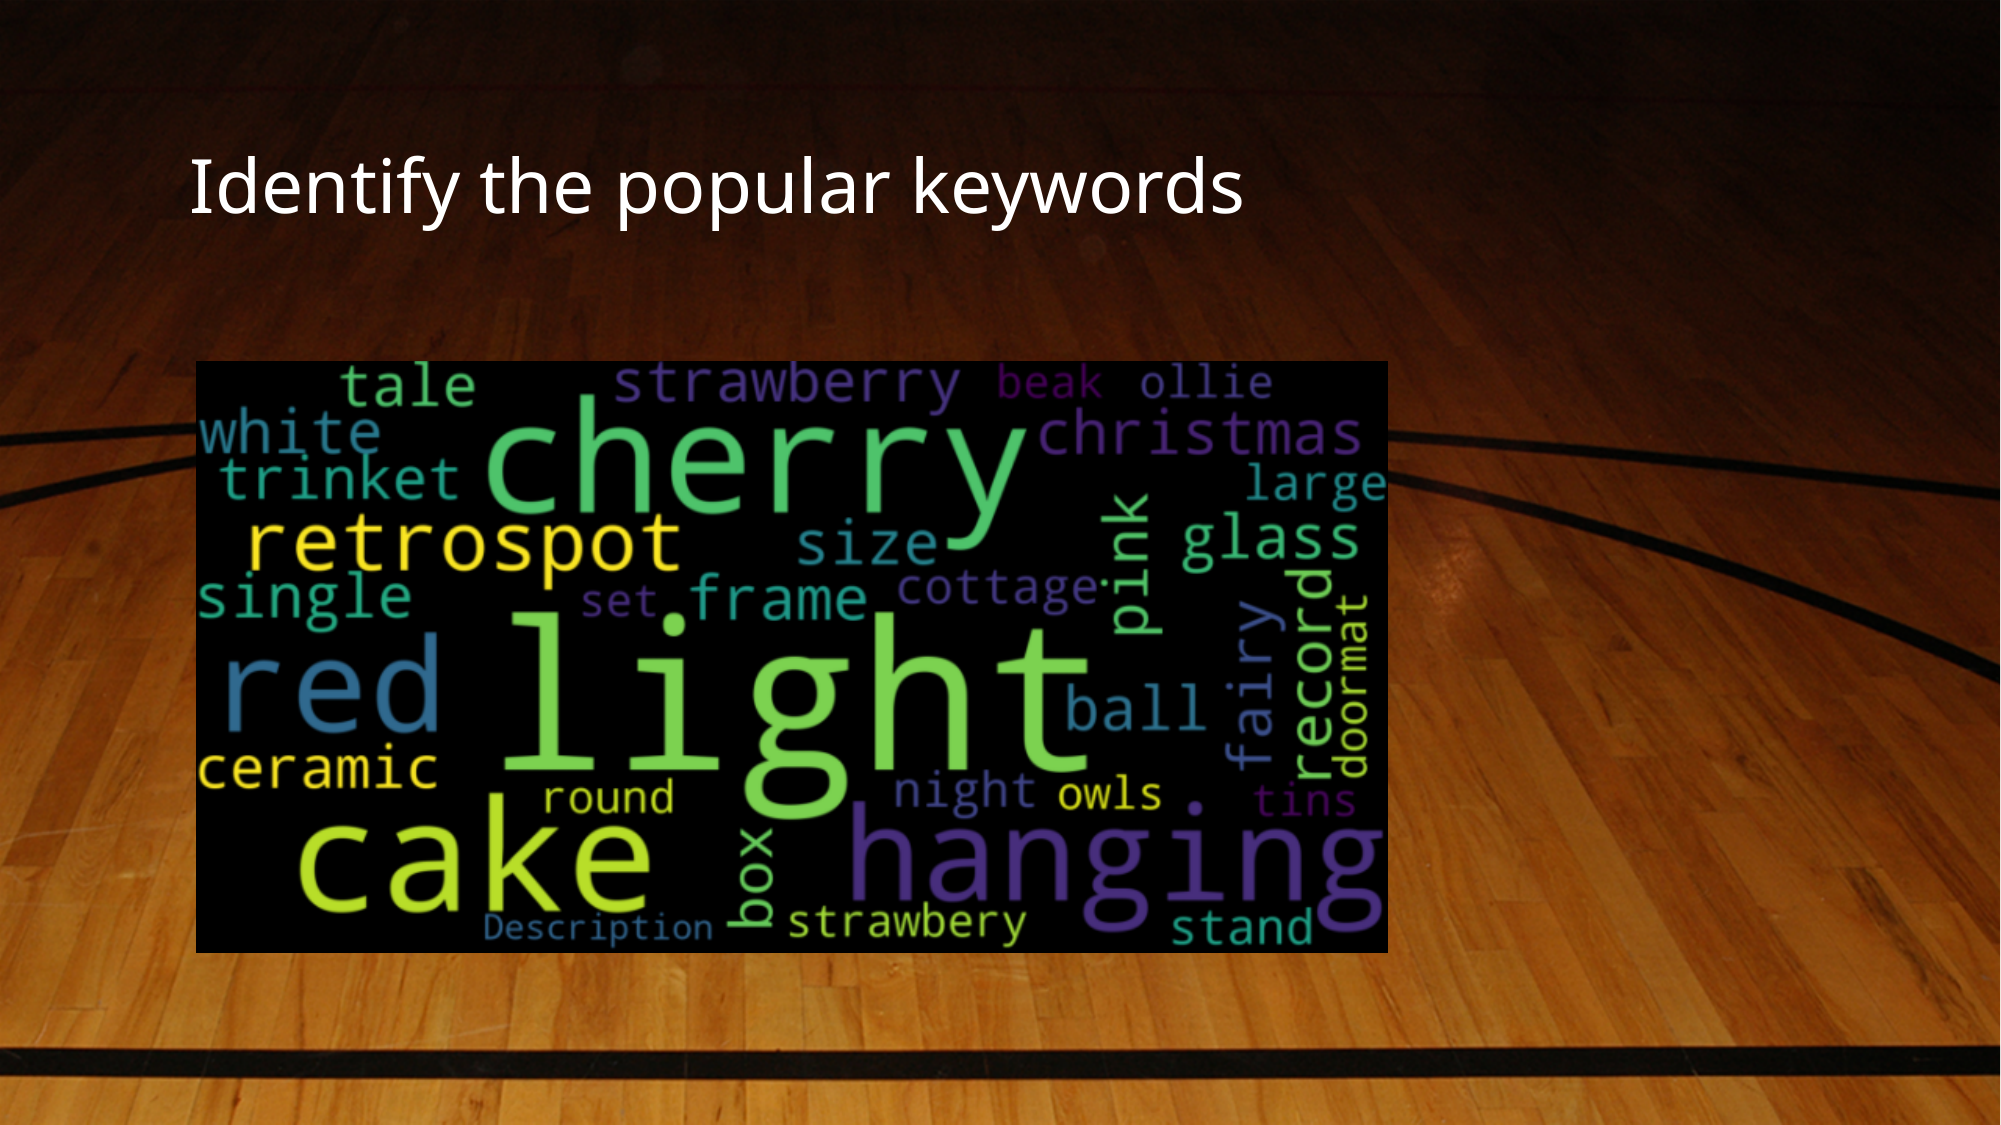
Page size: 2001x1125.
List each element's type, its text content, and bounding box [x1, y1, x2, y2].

picture [0, 0, 2001, 1125]
title Identify the popular keywords [174, 50, 1825, 238]
